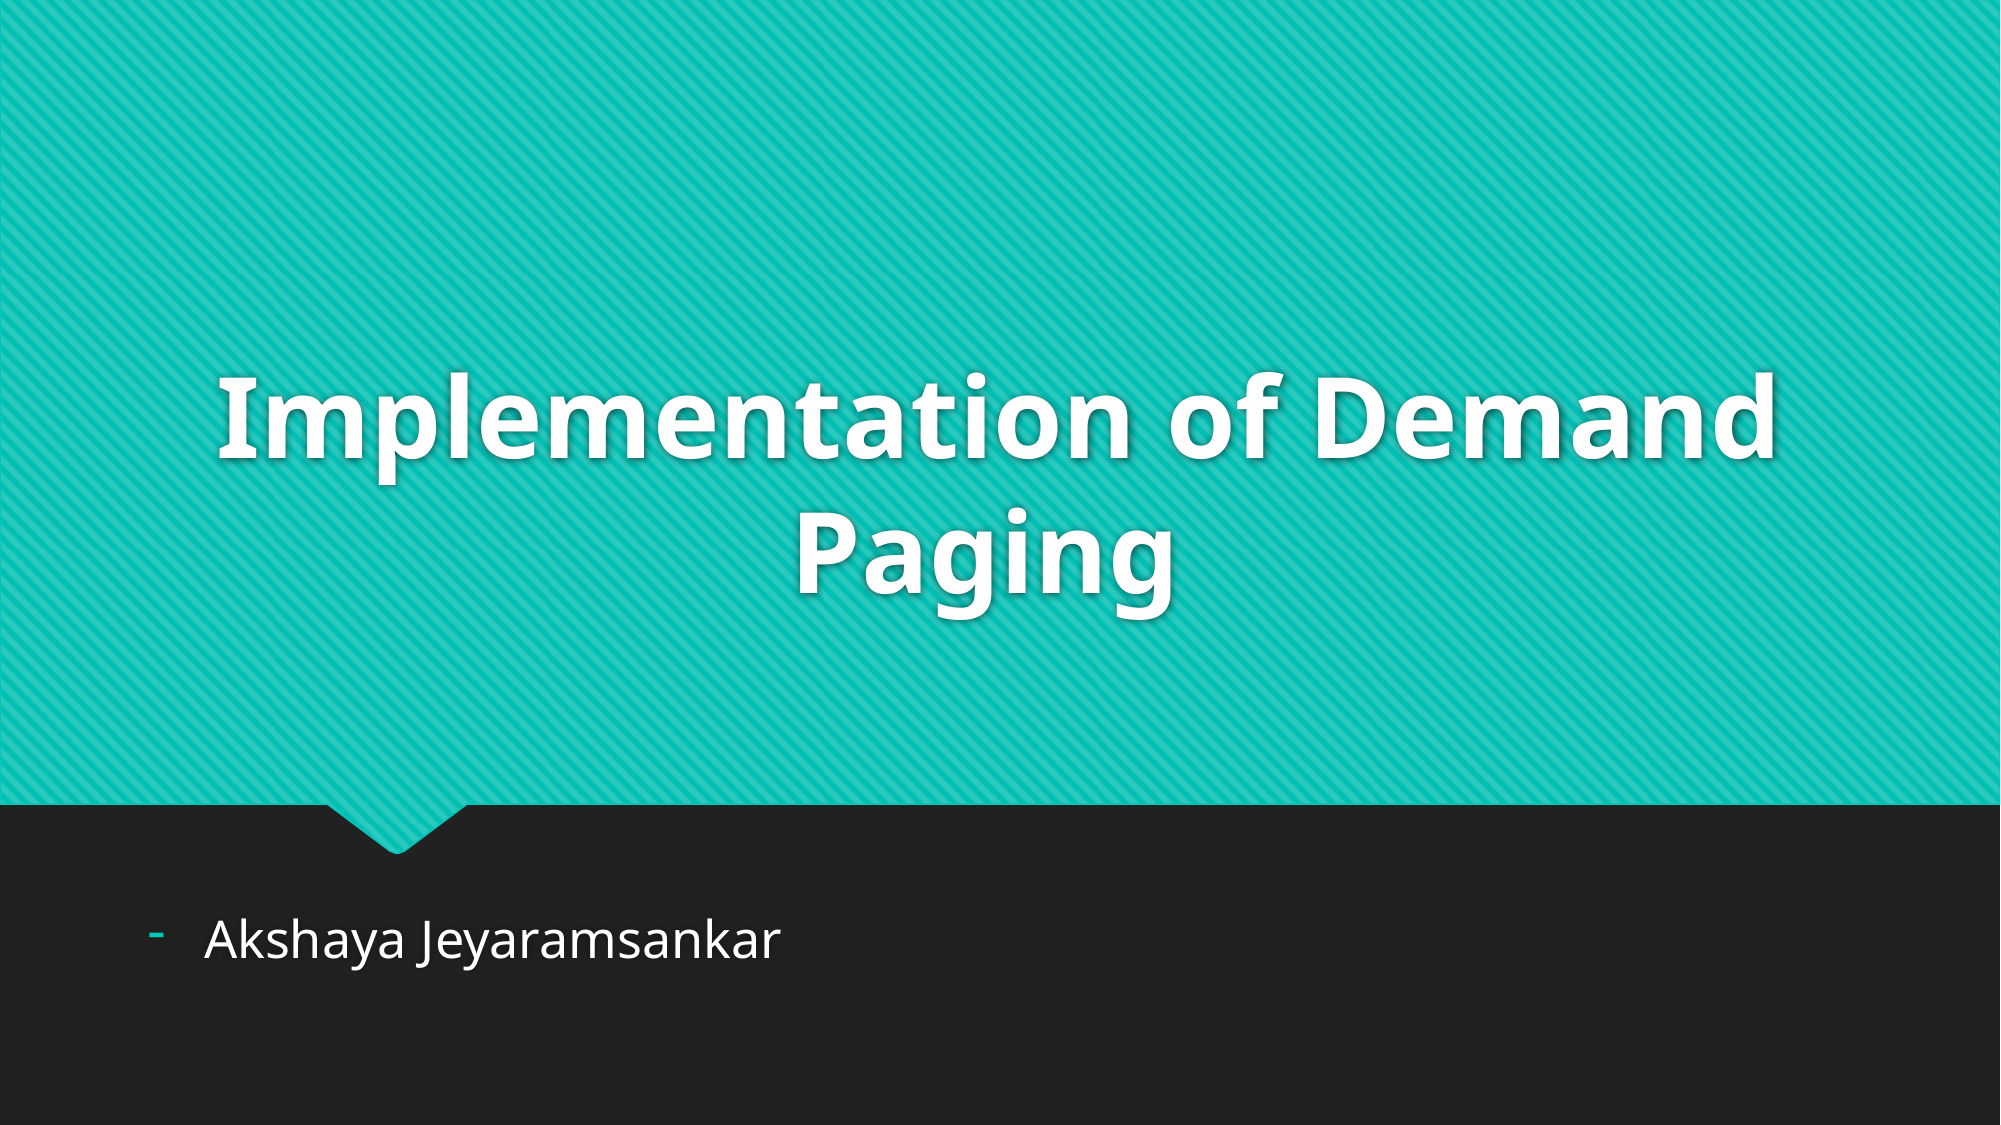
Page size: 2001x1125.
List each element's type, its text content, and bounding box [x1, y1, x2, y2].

subtitle Akshaya Jeyaramsankar [132, 898, 1868, 1086]
title Implementation of Demand Paging [132, 237, 1868, 726]
